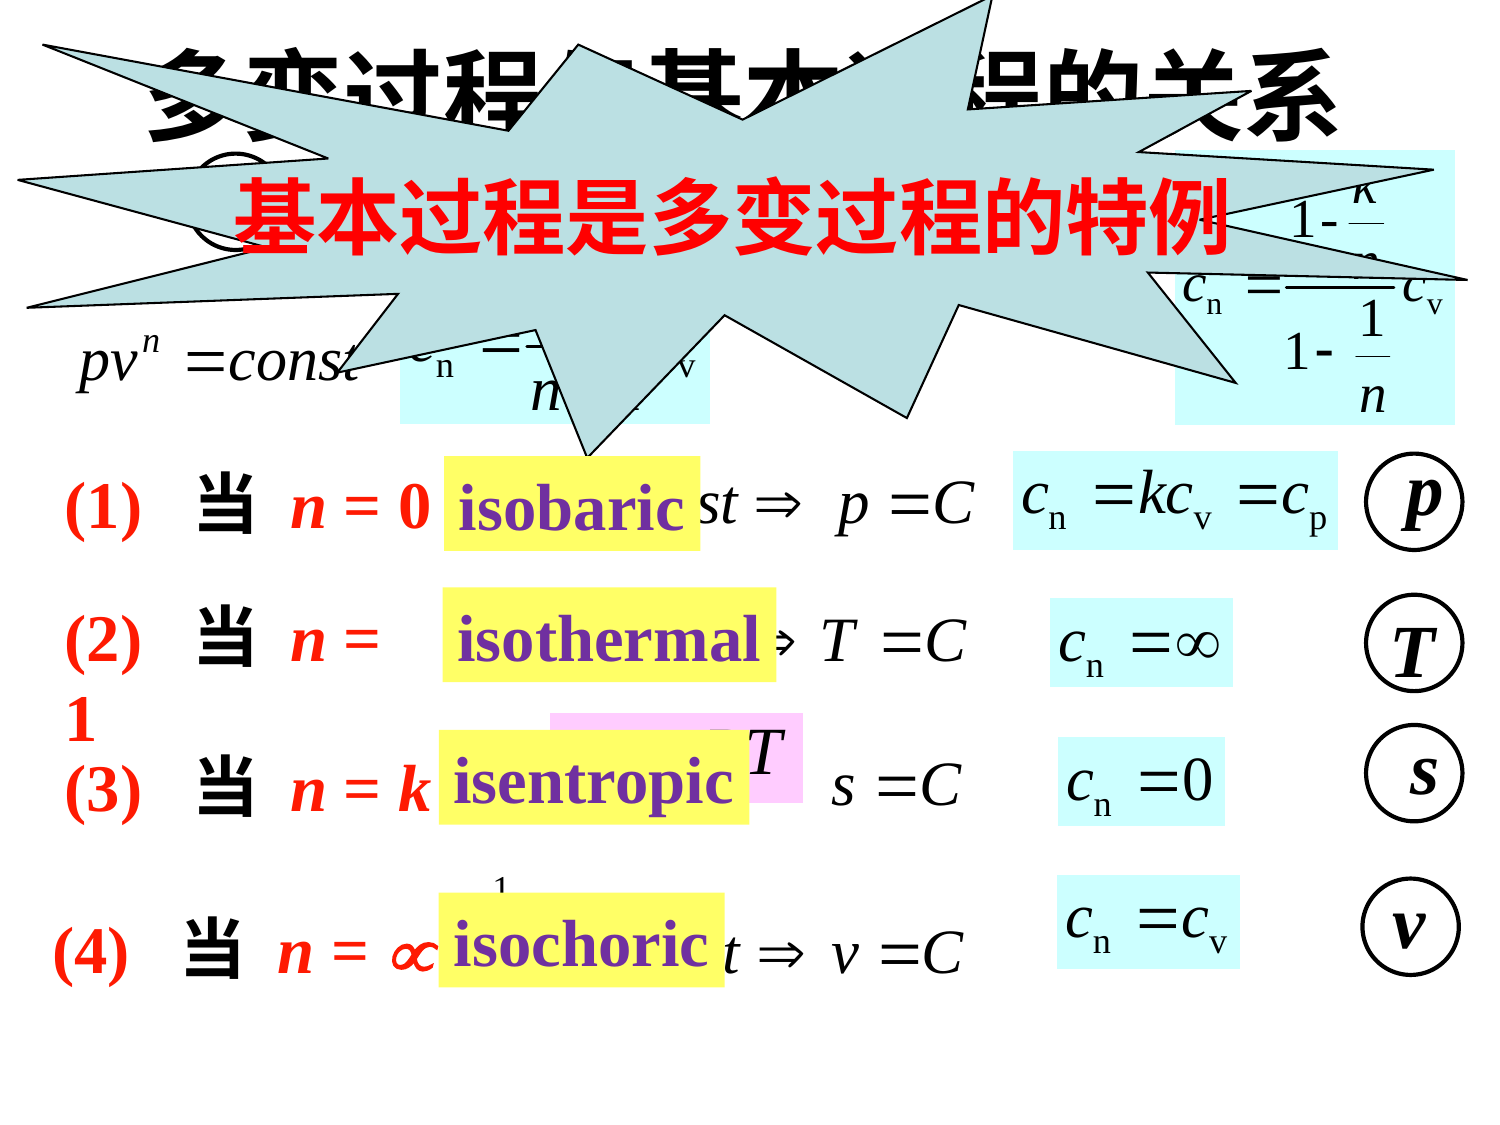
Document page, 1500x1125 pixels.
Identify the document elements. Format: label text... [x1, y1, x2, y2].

text_box isothermal [442, 587, 777, 592]
text_box s [1395, 712, 1455, 745]
text_box (2) 当 n = 1 [49, 587, 438, 763]
text_box T [1374, 671, 1451, 700]
text_box (4) 当 n =  [37, 899, 437, 995]
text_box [549, 712, 803, 803]
text_box [1366, 594, 1463, 692]
text_box T [1419, 594, 1451, 610]
text_box [1366, 724, 1463, 822]
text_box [437, 592, 983, 688]
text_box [437, 862, 978, 1000]
text_box p [1448, 522, 1459, 538]
text_box v [1377, 963, 1389, 971]
text_box isentropic [438, 729, 549, 737]
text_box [1049, 598, 1233, 688]
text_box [1057, 737, 1225, 827]
text_box v [1432, 965, 1441, 971]
text_box s [1435, 801, 1455, 818]
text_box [1057, 874, 1241, 970]
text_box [437, 737, 978, 833]
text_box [17, 0, 1500, 458]
text_box T [1374, 594, 1409, 615]
text_box [1366, 458, 1463, 550]
text_box [1362, 878, 1459, 975]
text_box p [1437, 458, 1459, 481]
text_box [437, 458, 989, 550]
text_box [1012, 458, 1338, 550]
text_box (1) 当 n = 0 [50, 458, 437, 550]
text_box (3) 当 n = k [50, 737, 437, 833]
text_box v [1377, 866, 1441, 891]
